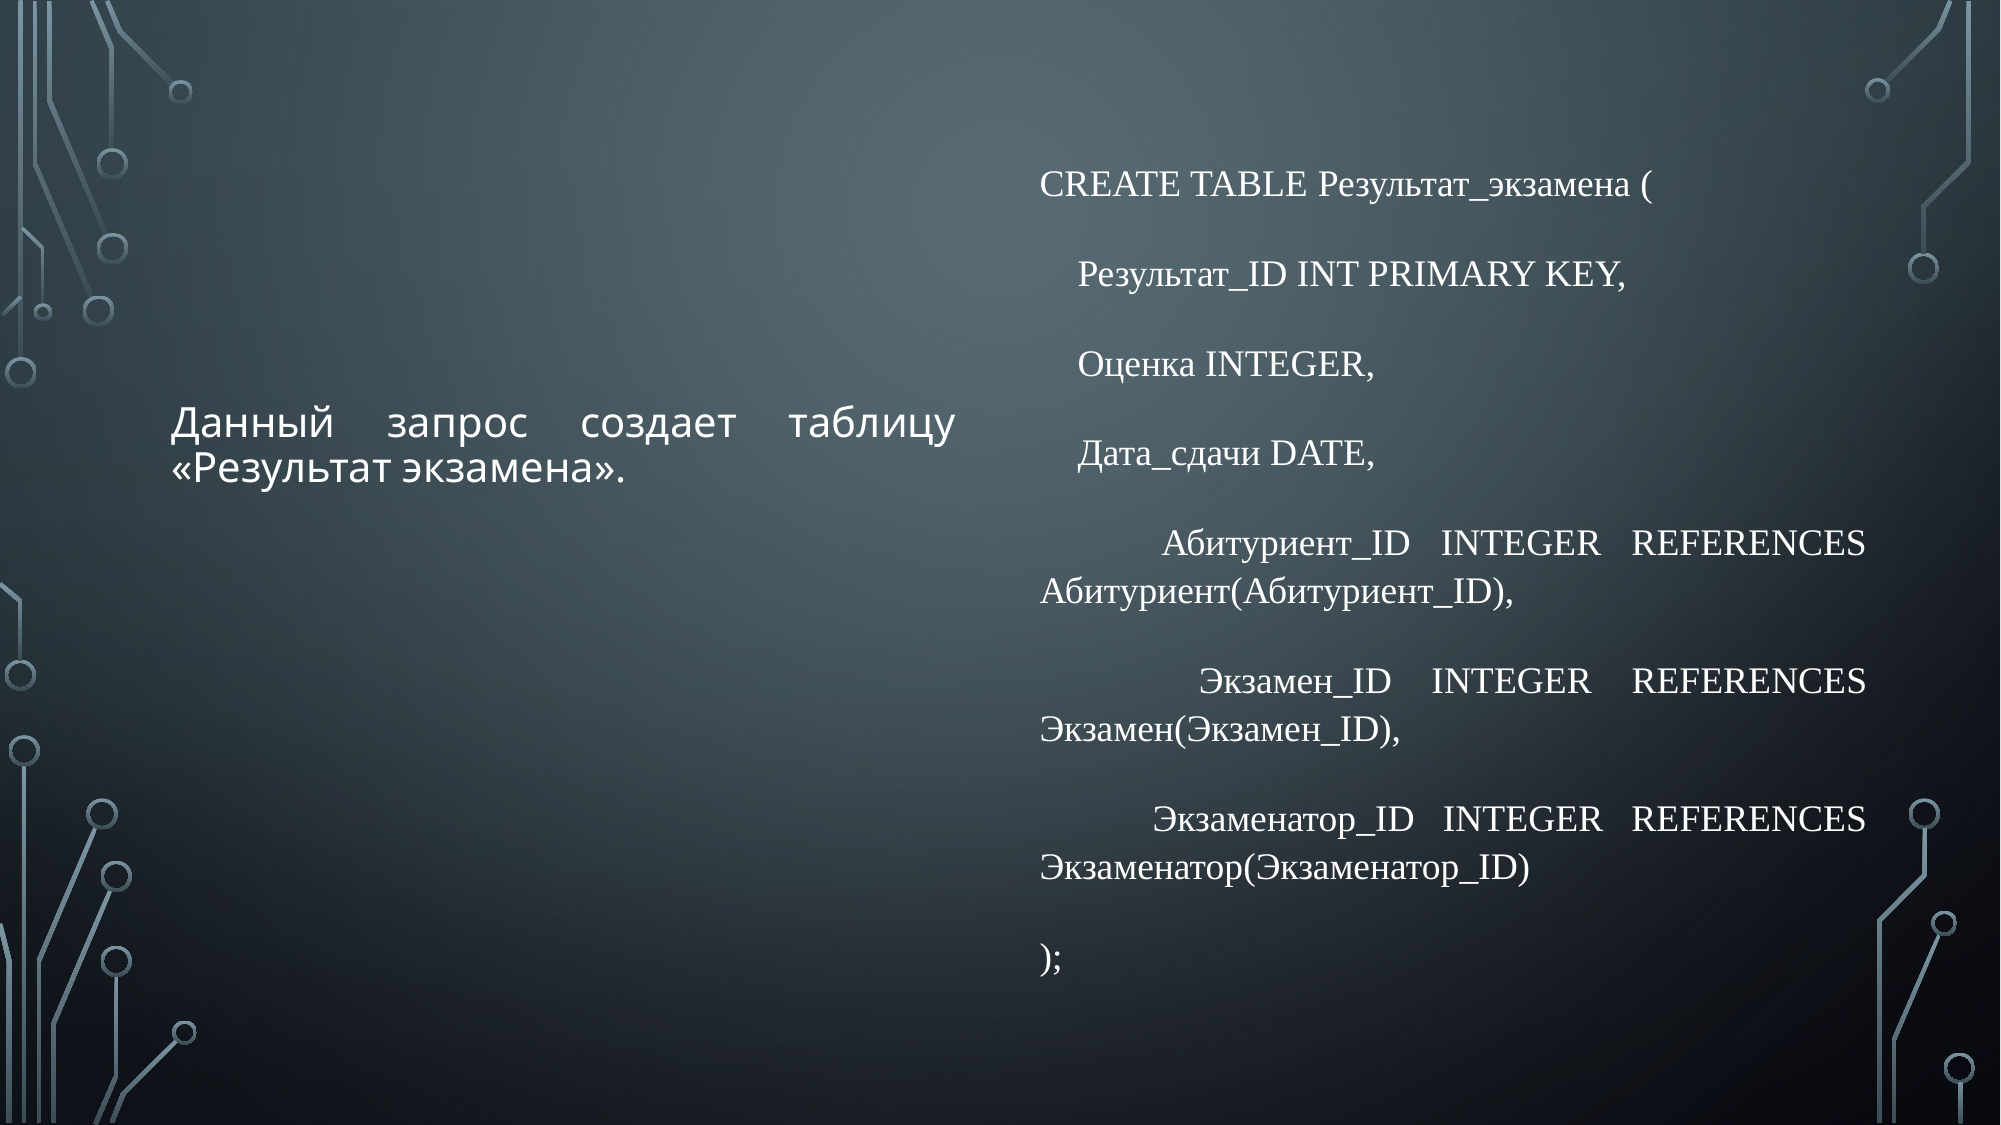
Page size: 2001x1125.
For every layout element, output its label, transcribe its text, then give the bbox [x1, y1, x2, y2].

text_box Данный запрос создает таблицу «Результат экзамена». [156, 394, 956, 1055]
text_box CREATE TABLE Результат_экзамена ( Результат_ID INT PRIMARY KEY, Оценка INTEGER, Дата_сдачи DATE, Абитуриент_ID INTEGER REFERENCES Абитуриент(Абитуриент_ID), Экзамен_ID INTEGER REFERENCES Экзамен(Экзамен_ID), Экзаменатор_ID INTEGER REFERENCES Экзаменатор(Экзаменатор_ID) ); [1024, 148, 1868, 945]
